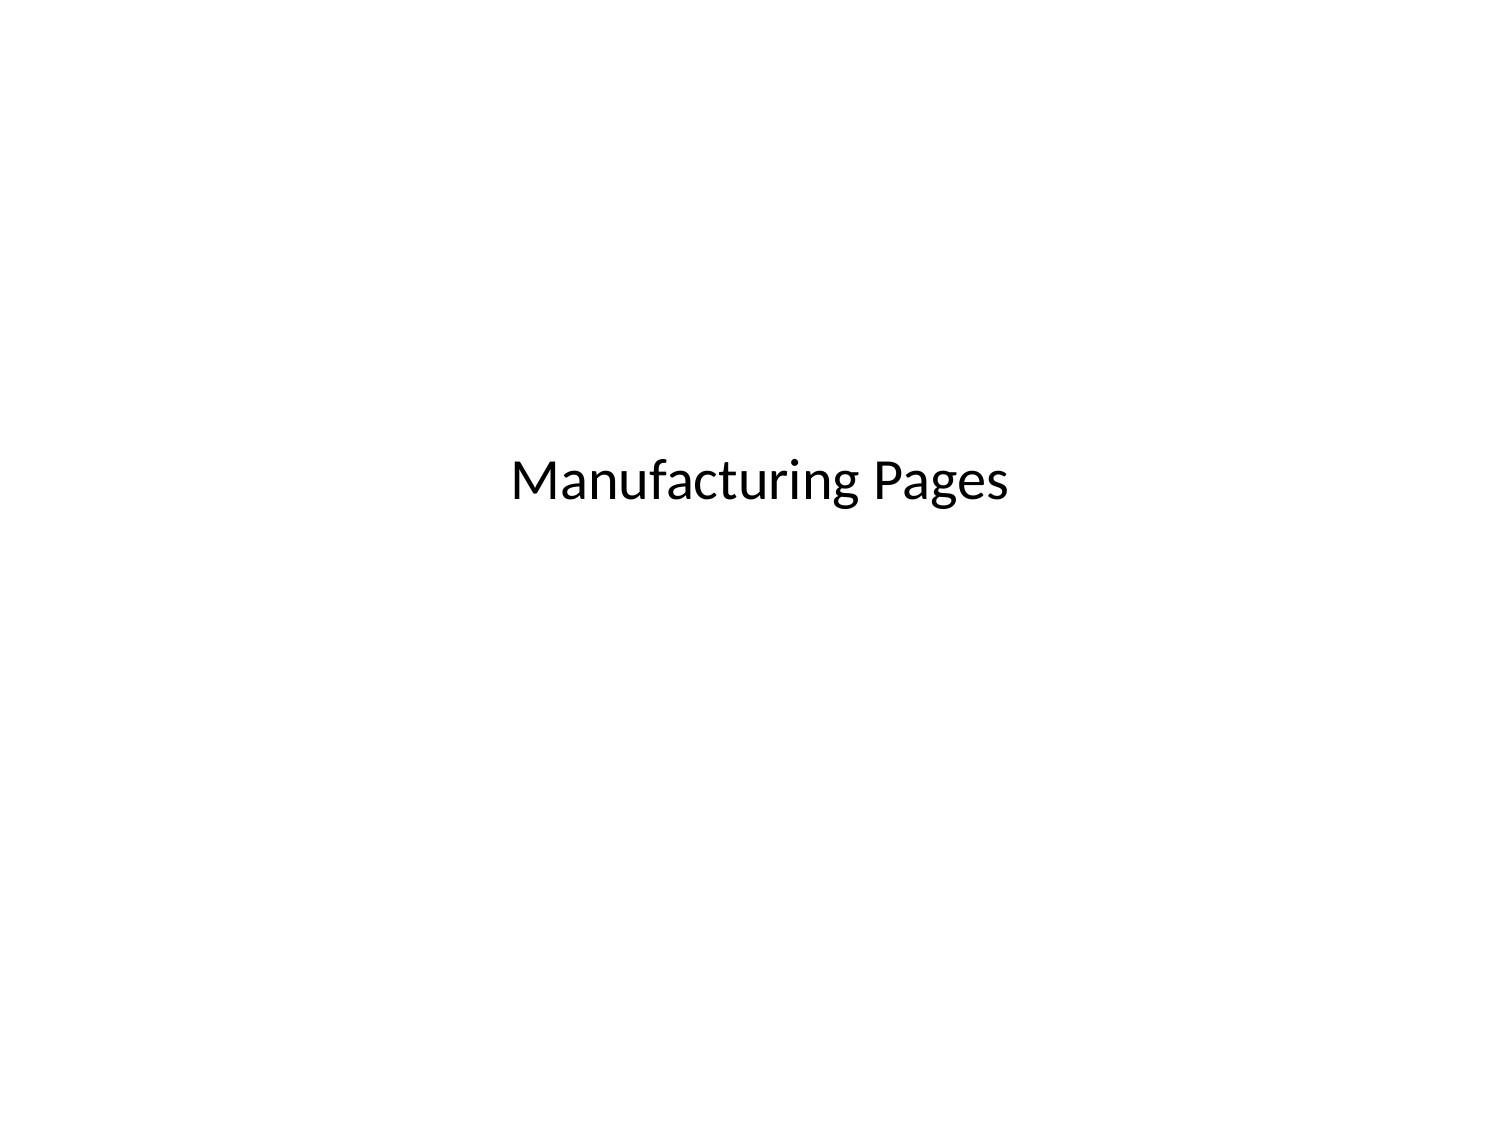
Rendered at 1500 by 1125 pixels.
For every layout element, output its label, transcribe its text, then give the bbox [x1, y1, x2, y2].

text_box Manufacturing Pages [380, 433, 1139, 520]
